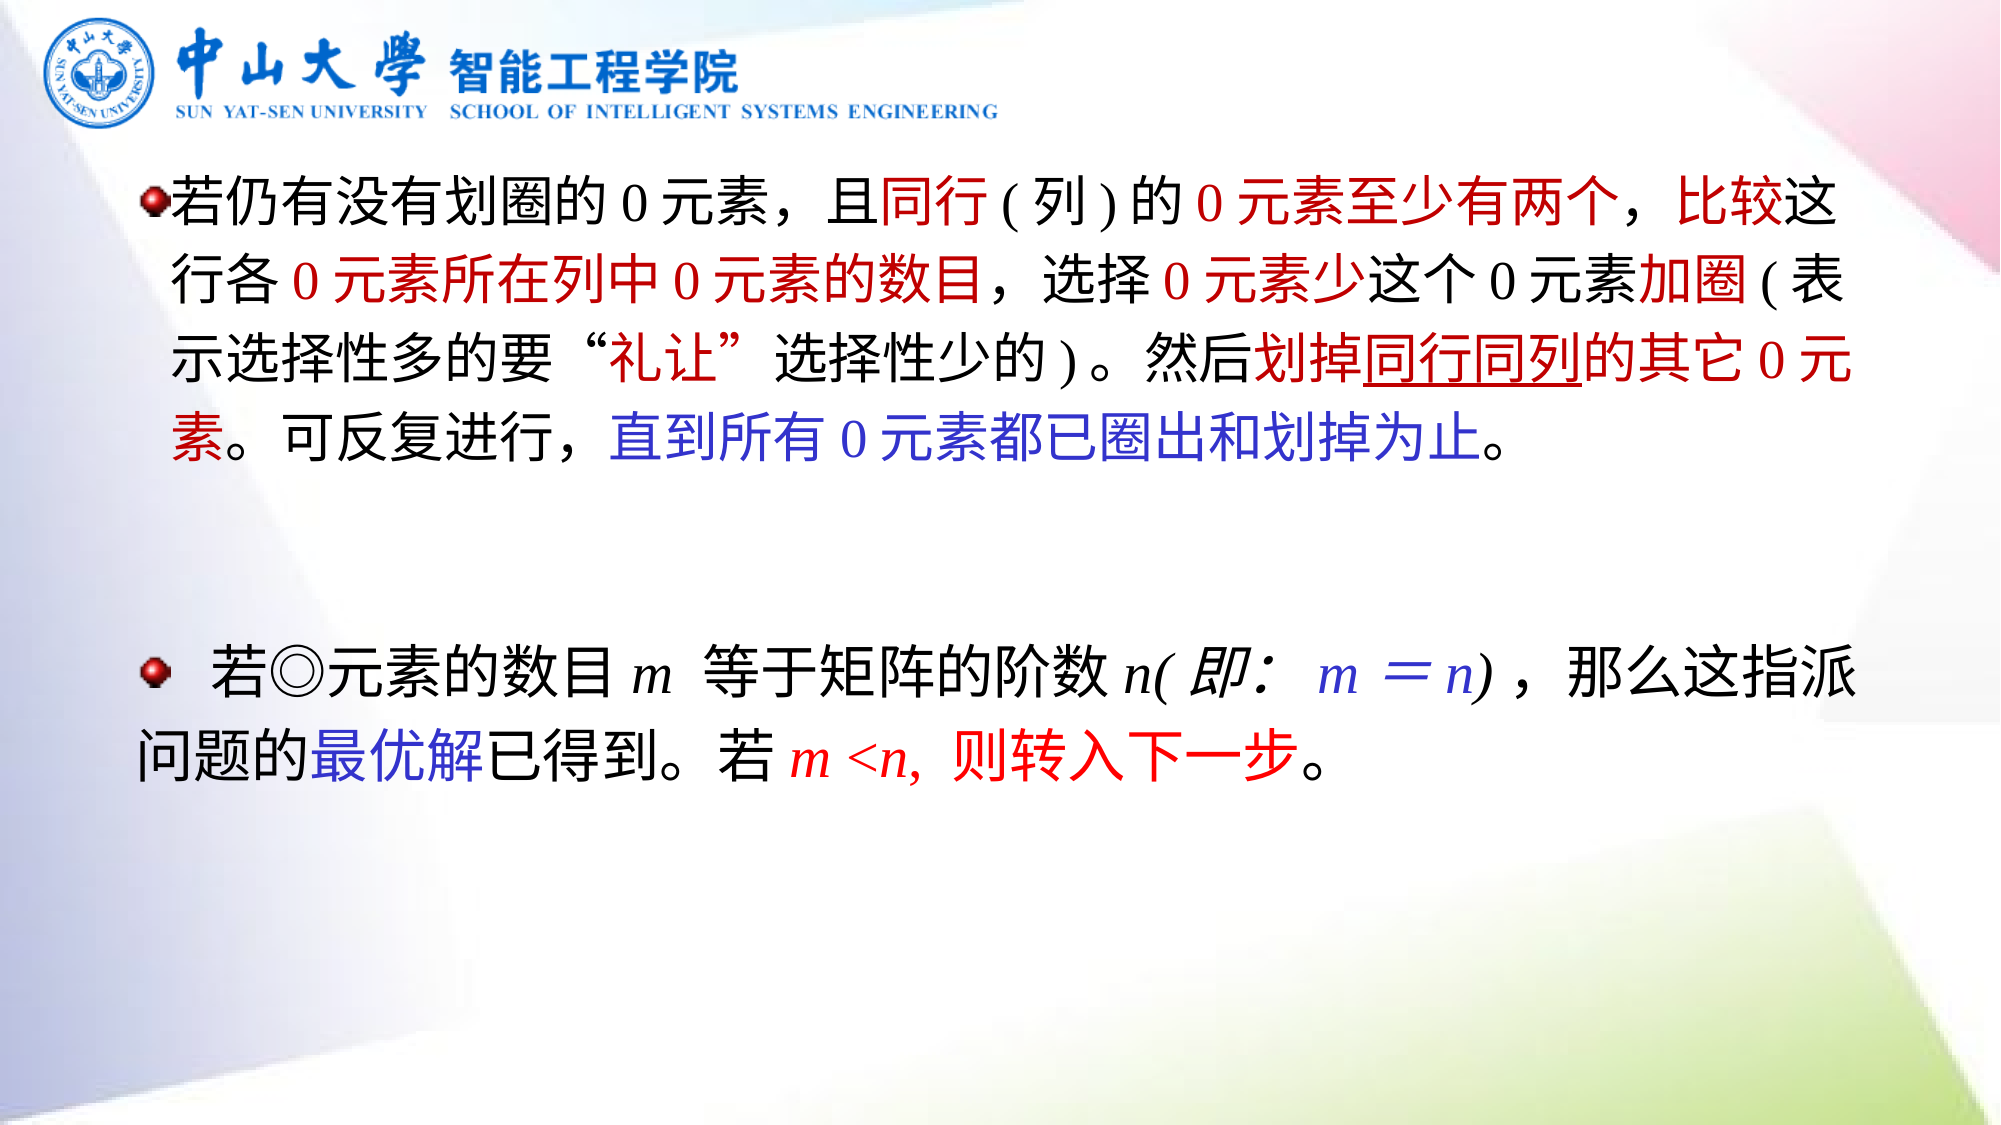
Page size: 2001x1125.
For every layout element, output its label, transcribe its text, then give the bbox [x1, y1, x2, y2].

picture [135, 181, 171, 217]
text_box 要求每人做一项工作，约束条件为： [0, 0, 2000, 1125]
text_box 若仍有没有划圈的0元素，且同行(列)的0元素至少有两个，比较这行各0元素所在列中0元素的数目，选择0元素少这个0元素加圈(表示选择性多的要“礼让”选择性少的)。然后划掉同行同列的其它0元素。可反复进行，直到所有0元素都已圈出和划掉为止。 [120, 145, 1880, 536]
text_box 若◎元素的数目m 等于矩阵的阶数n(即：m＝n)，那么这指派问题的最优解已得到。若m <n, 则转入下一步。 [120, 613, 1875, 797]
picture [135, 652, 171, 688]
picture [39, 0, 1000, 150]
